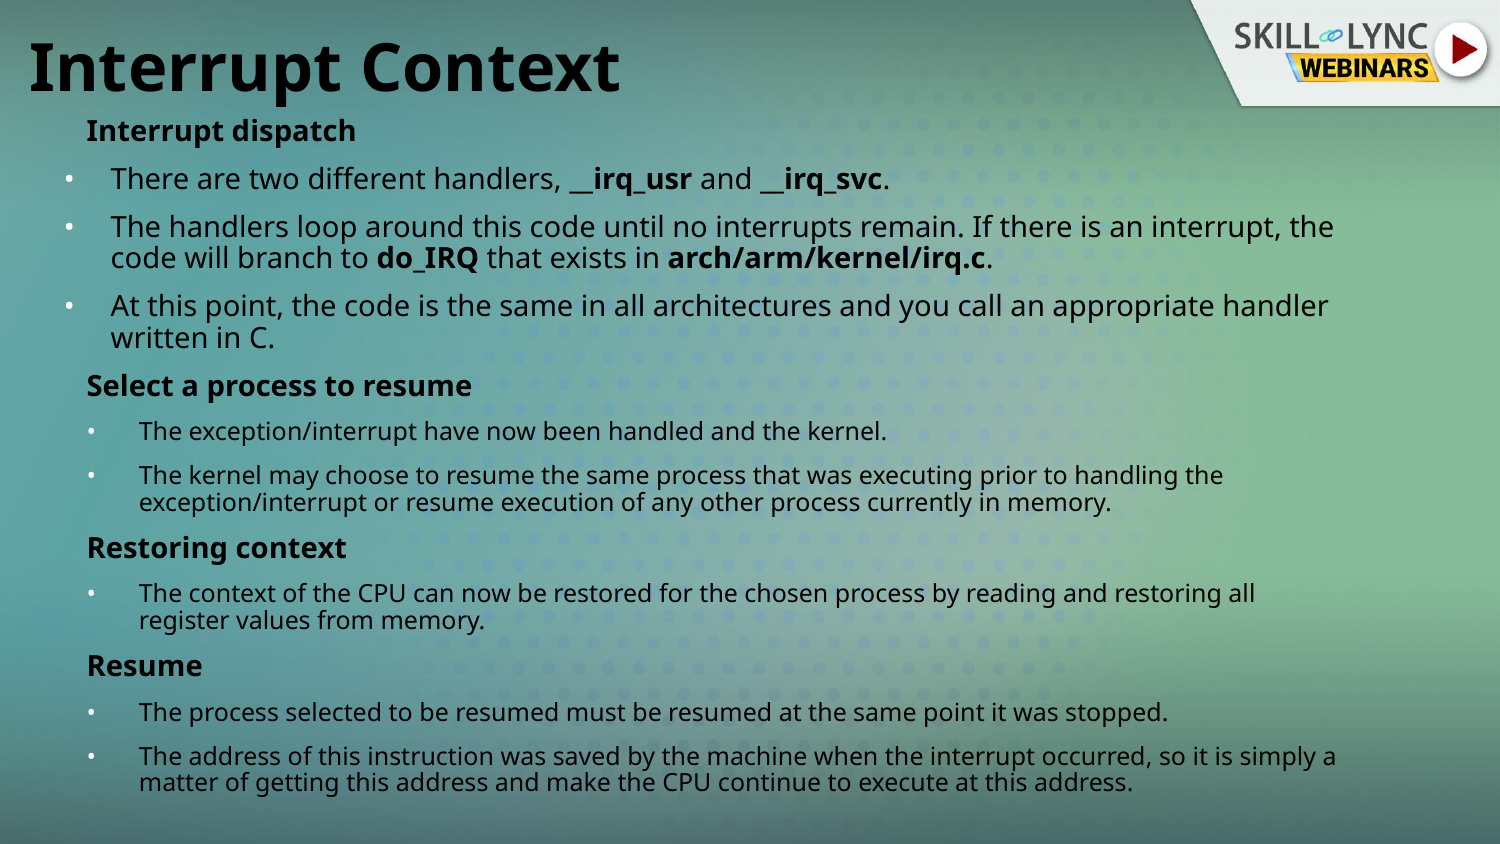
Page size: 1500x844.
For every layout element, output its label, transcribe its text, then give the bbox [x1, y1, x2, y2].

title Interrupt Context [18, 18, 1312, 122]
picture [0, 0, 1500, 844]
list Interrupt dispatch There are two different handlers, __irq_usr and __irq_svc. The handlers loop around this code until no interrupts remain. If there is an interrupt, the code will branch to do_IRQ that exists in arch/arm/kernel/irq.c. At this point, the code is the same in all architectures and you call an appropriate handler written in C. Select a process to resume The exception/interrupt have now been handled and the kernel. The kernel may choose to resume the same process that was executing prior to handling the exception/interrupt or resume execution of any other process currently in memory. Restoring context The context of the CPU can now be restored for the chosen process by reading and restoring all register values from memory. Resume The process selected to be resumed must be resumed at the same point it was stopped. The address of this instruction was saved by the machine when the interrupt occurred, so it is simply a matter of getting this address and make the CPU continue to execute at this address. [52, 110, 1365, 603]
